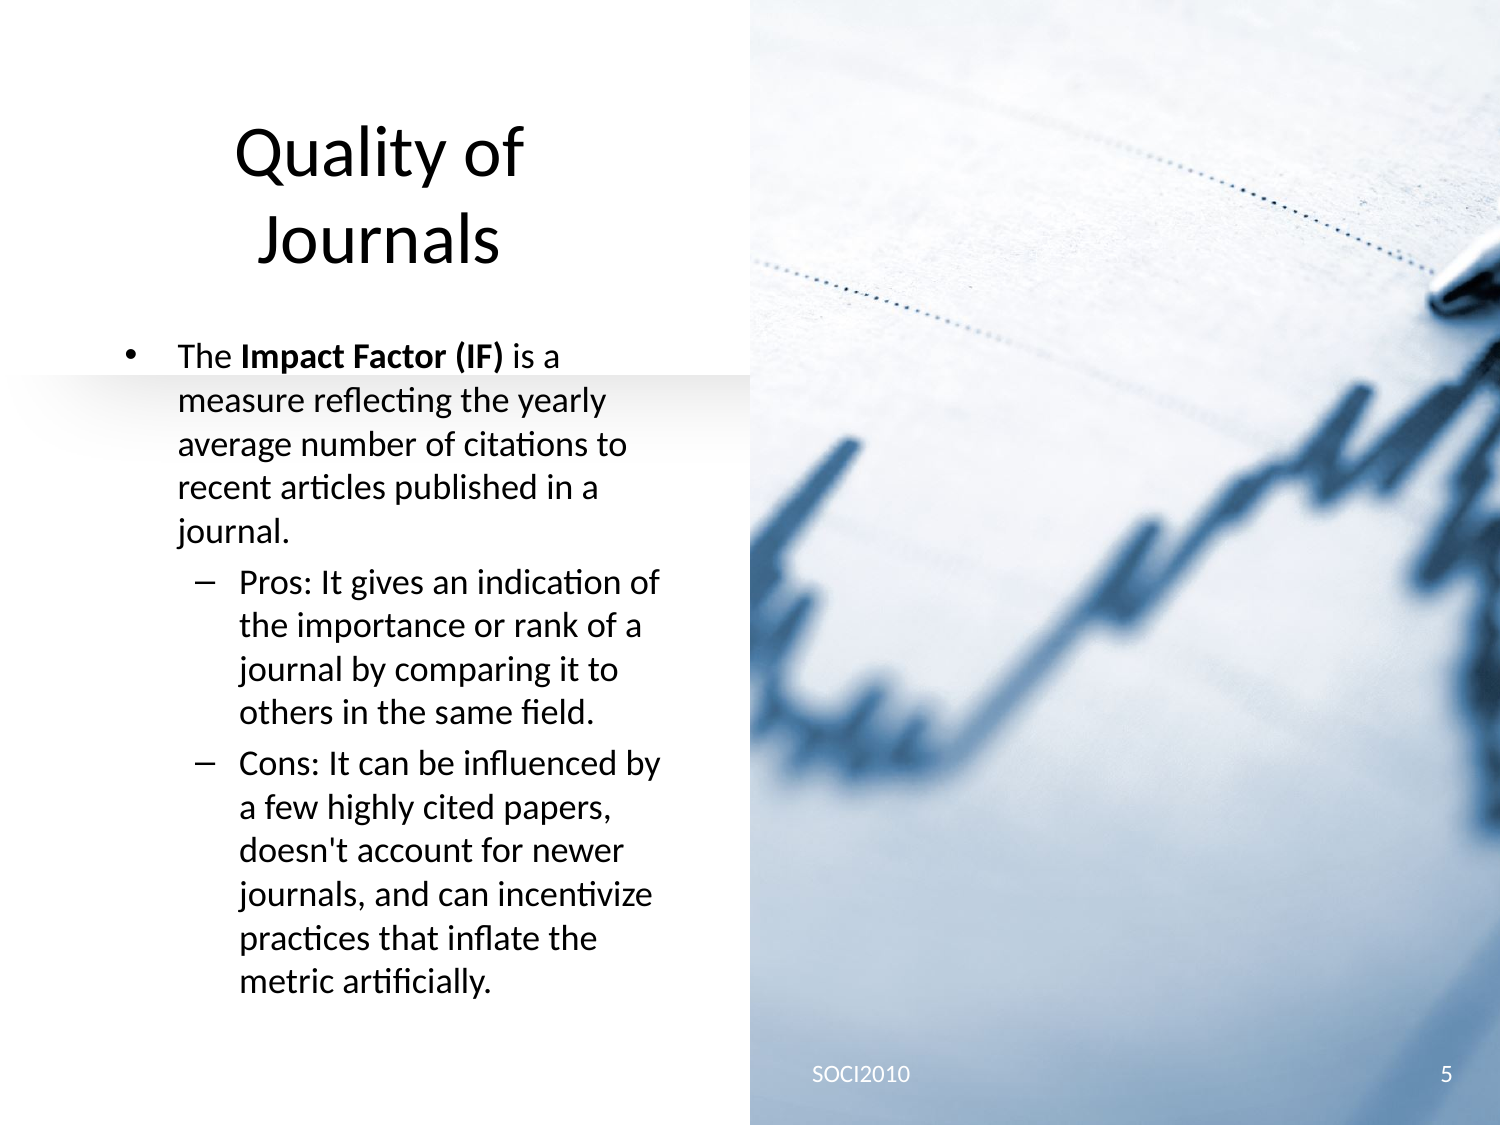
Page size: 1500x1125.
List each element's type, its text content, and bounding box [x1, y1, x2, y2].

text_box [0, 0, 747, 377]
picture [749, 0, 1500, 1125]
text_box [0, 377, 744, 1125]
list The Impact Factor (IF) is a measure reflecting the yearly average number of citations to recent articles published in a journal. Pros: It gives an indication of the importance or rank of a journal by comparing it to others in the same field. Cons: It can be influenced by a few highly cited papers, doesn't account for newer journals, and can incentivize practices that inflate the metric artificially. [109, 290, 682, 1043]
title Quality of Journals [93, 57, 666, 324]
